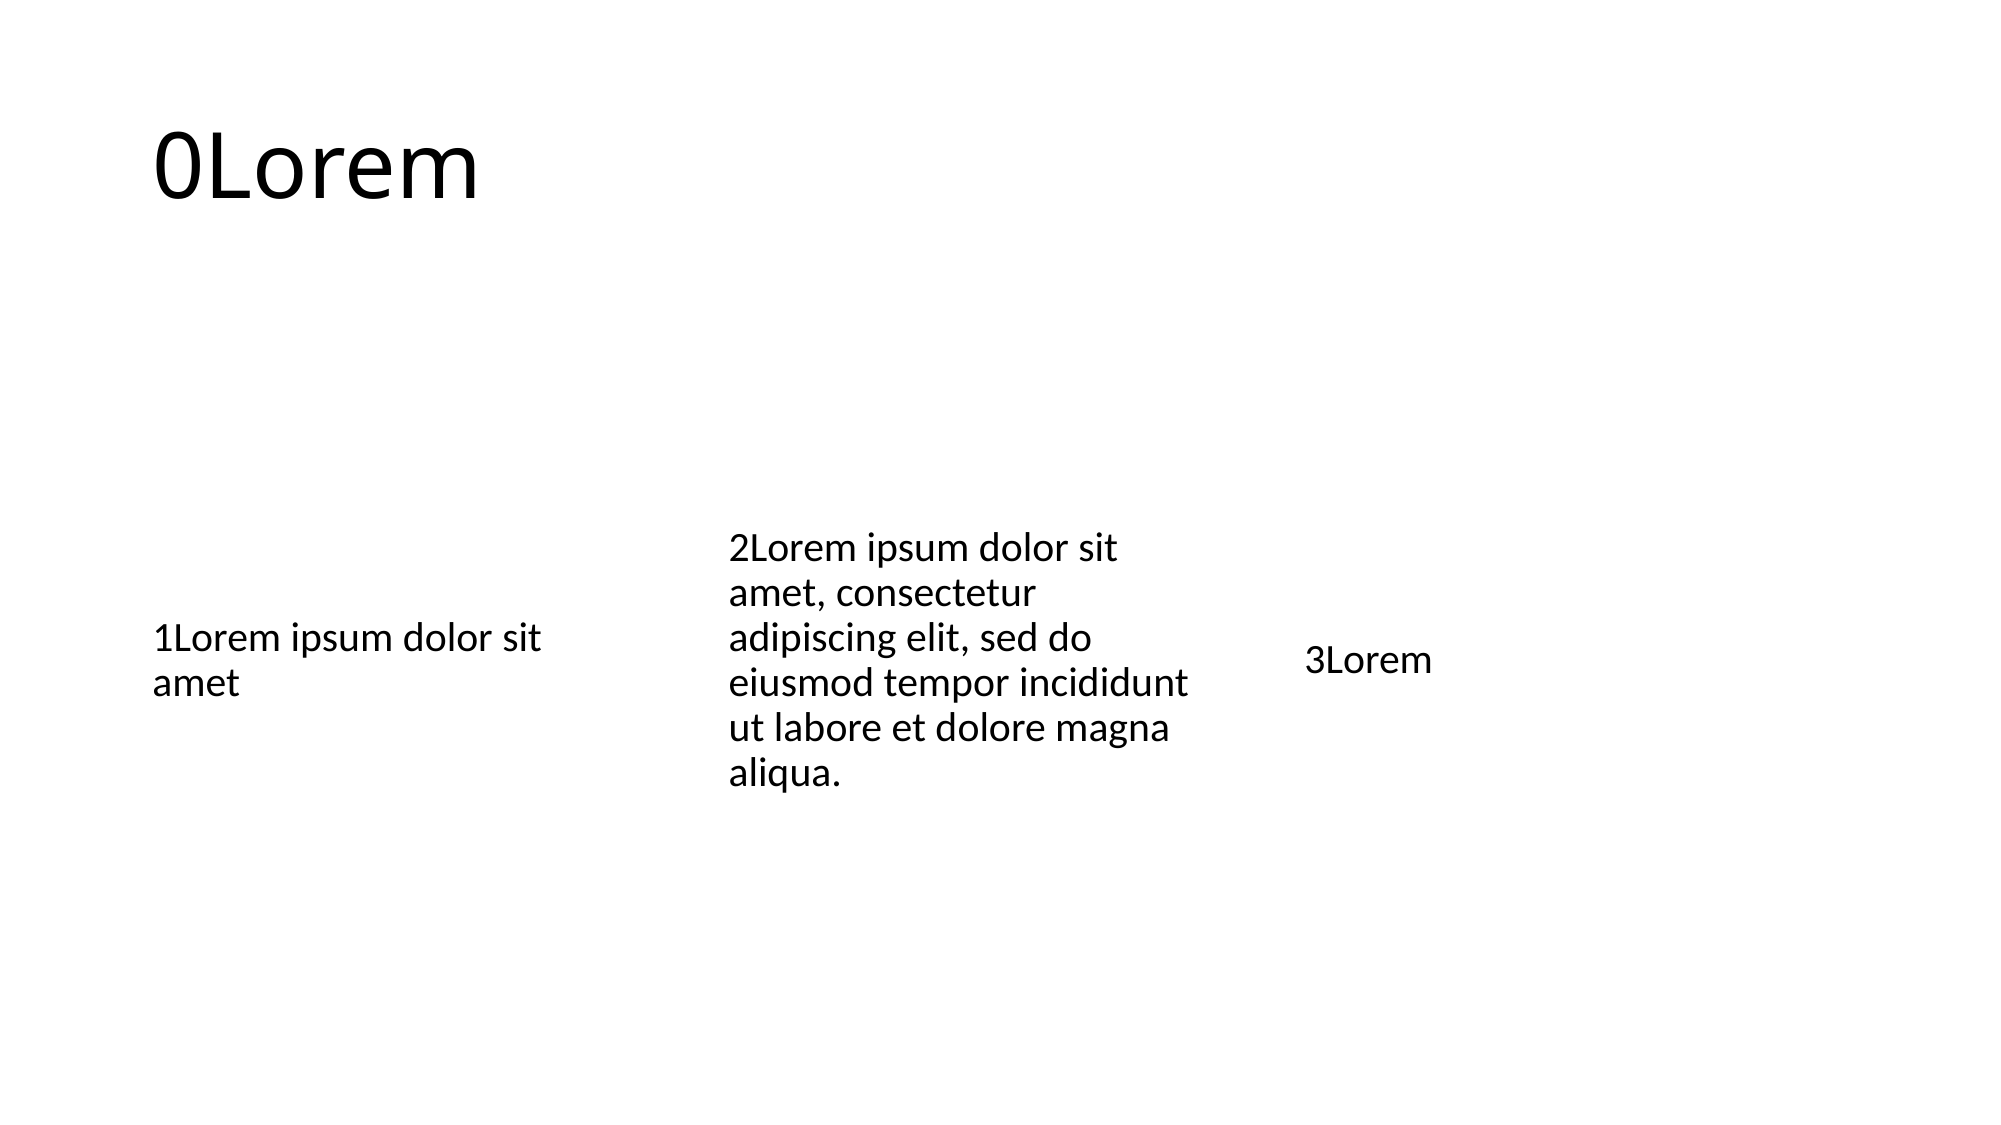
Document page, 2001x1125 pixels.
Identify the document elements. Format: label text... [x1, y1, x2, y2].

list 3Lorem [1289, 303, 1793, 1017]
list 2Lorem ipsum dolor sit amet, consectetur adipiscing elit, sed do eiusmod tempor incididunt ut labore et dolore magna aliqua. [713, 303, 1217, 1017]
title 0Lorem [137, 59, 1863, 278]
list 1Lorem ipsum dolor sit amet [137, 303, 641, 1017]
